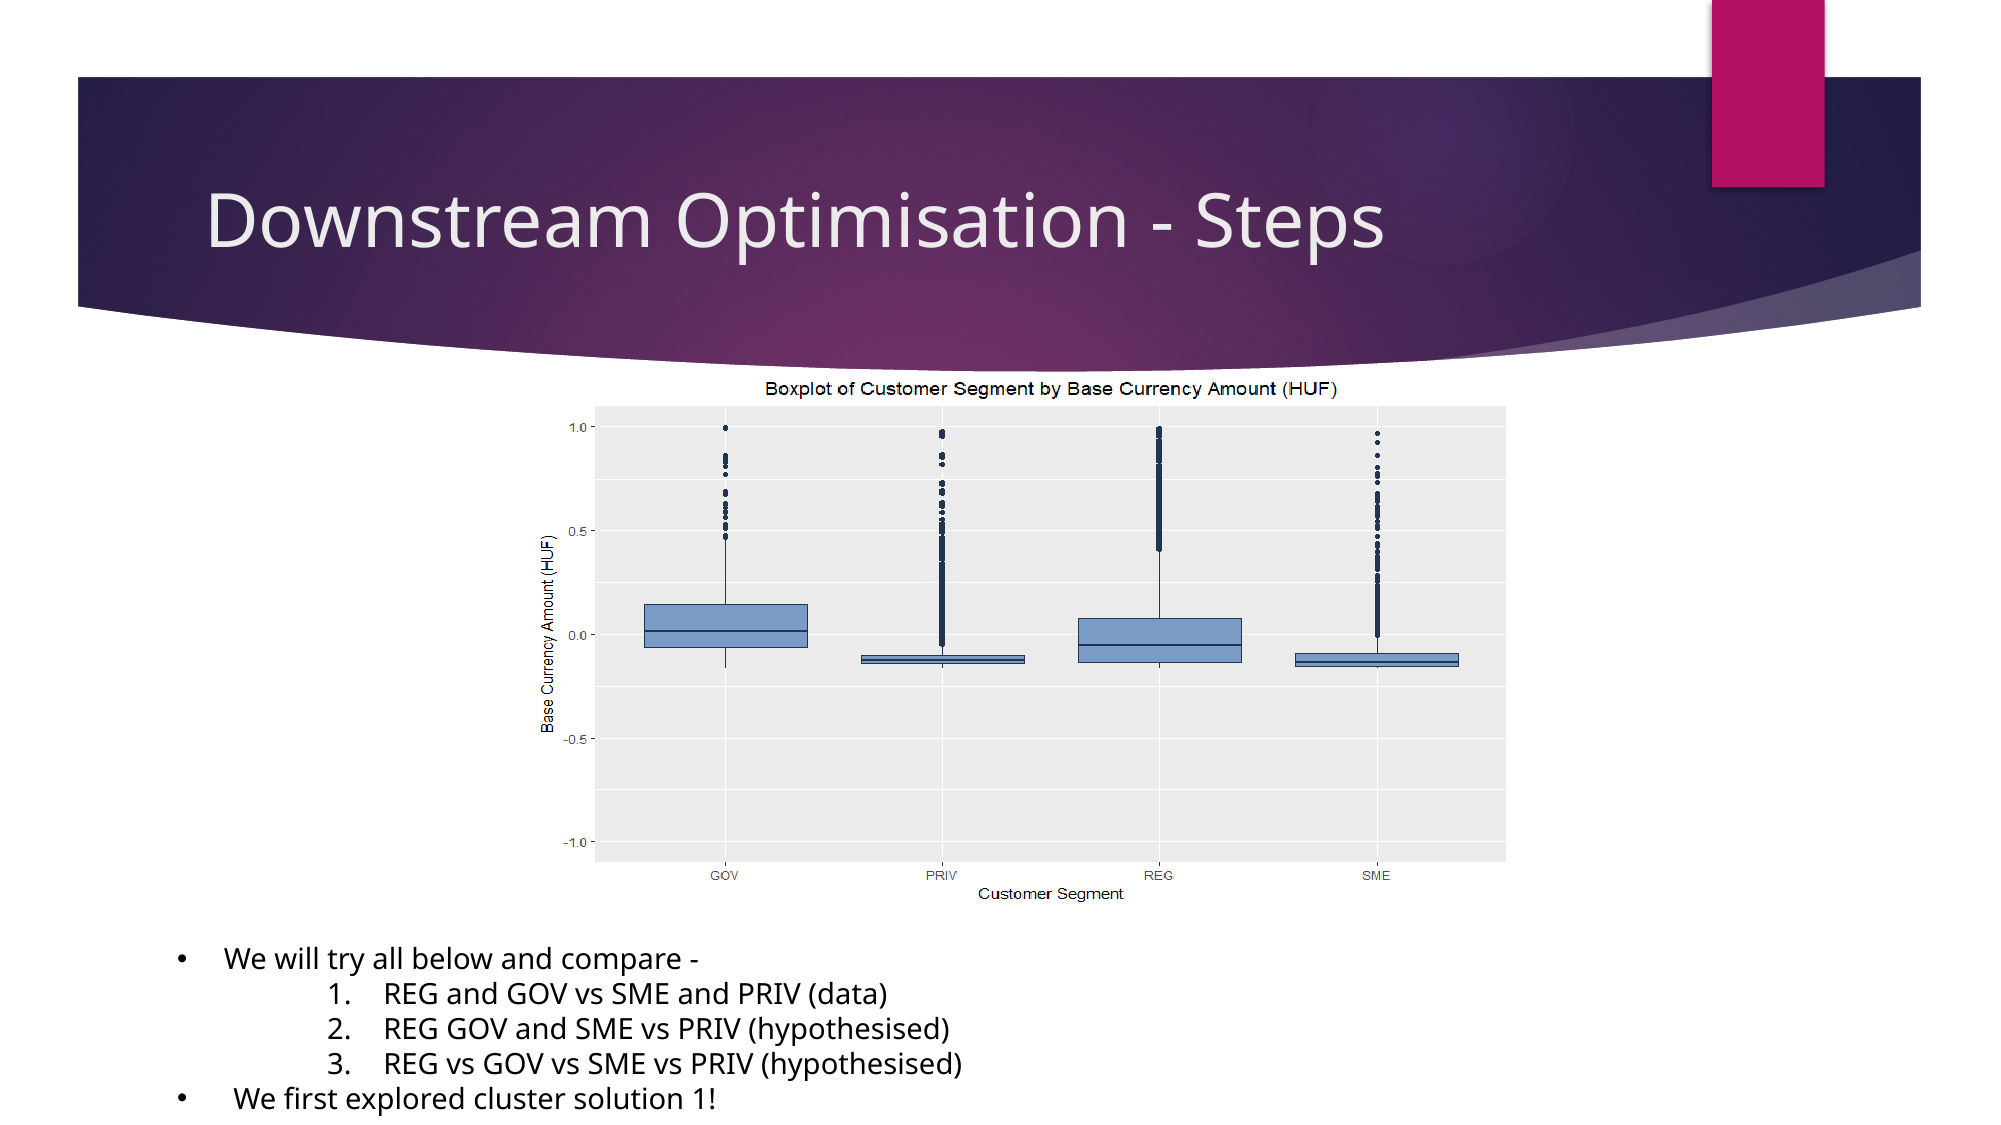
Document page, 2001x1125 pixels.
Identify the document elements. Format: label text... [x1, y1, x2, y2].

title Downstream Optimisation - Steps [189, 159, 1627, 276]
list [531, 373, 1517, 908]
text_box We will try all below and compare - REG and GOV vs SME and PRIV (data) REG GOV and SME vs PRIV (hypothesised) REG vs GOV vs SME vs PRIV (hypothesised) We first explored cluster solution 1! [162, 933, 1861, 1123]
